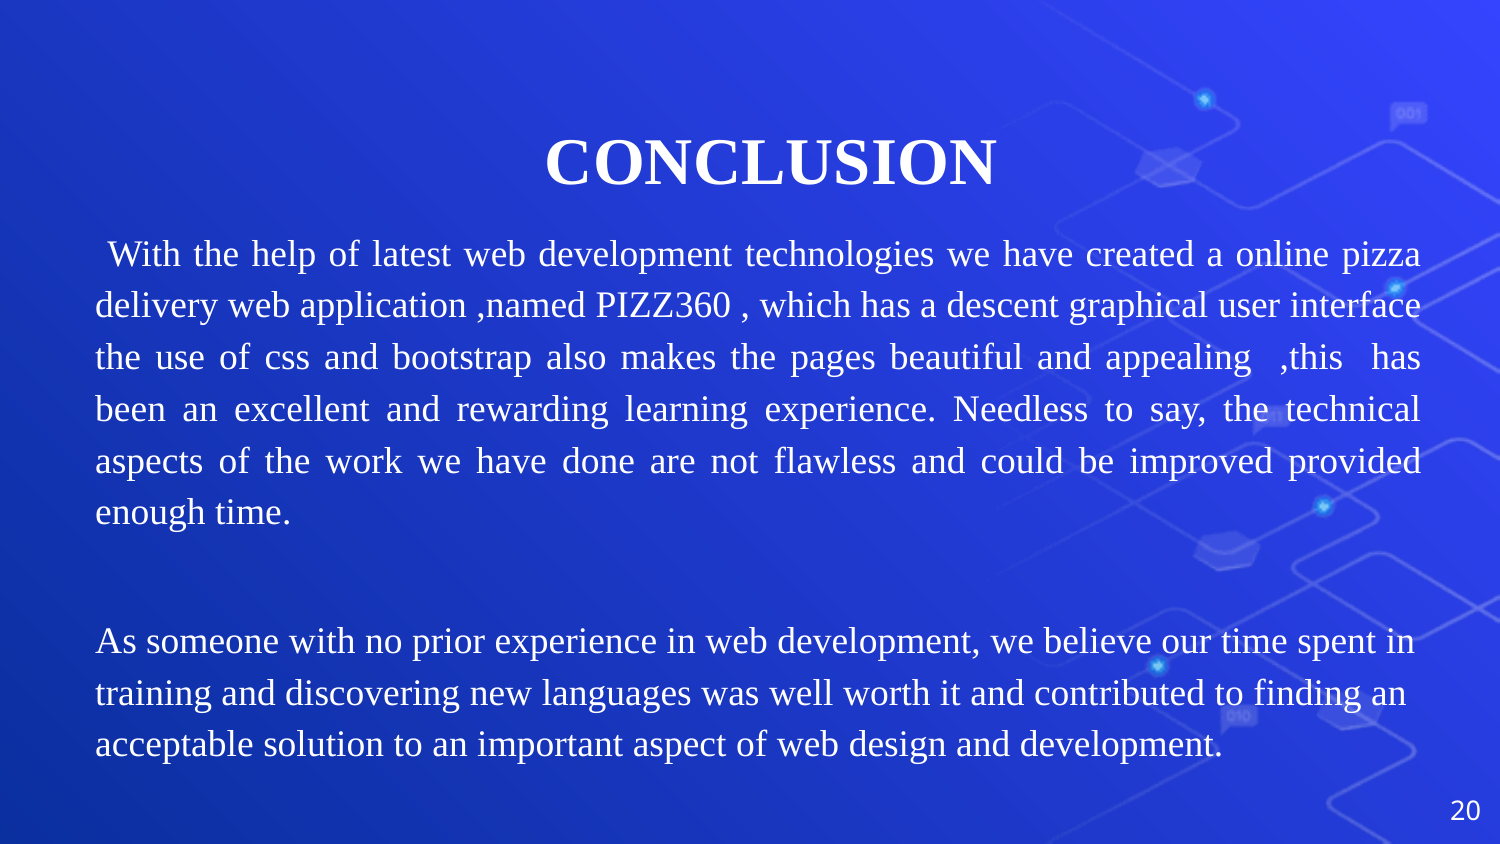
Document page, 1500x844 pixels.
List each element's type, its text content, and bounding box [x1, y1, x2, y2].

list With the help of latest web development technologies we have created a online pizza delivery web application ,named PIZZ360 , which has a descent graphical user interface the use of css and bootstrap also makes the pages beautiful and appealing ,this has been an excellent and rewarding learning experience. Needless to say, the technical aspects of the work we have done are not flawless and could be improved provided enough time. As someone with no prior experience in web development, we believe our time spent in training and discovering new languages was well worth it and contributed to finding an acceptable solution to an important aspect of web design and development. [95, 221, 1424, 788]
title CONCLUSION [95, 33, 1447, 198]
slide_number 20 [1391, 779, 1482, 844]
picture [0, 0, 1500, 844]
